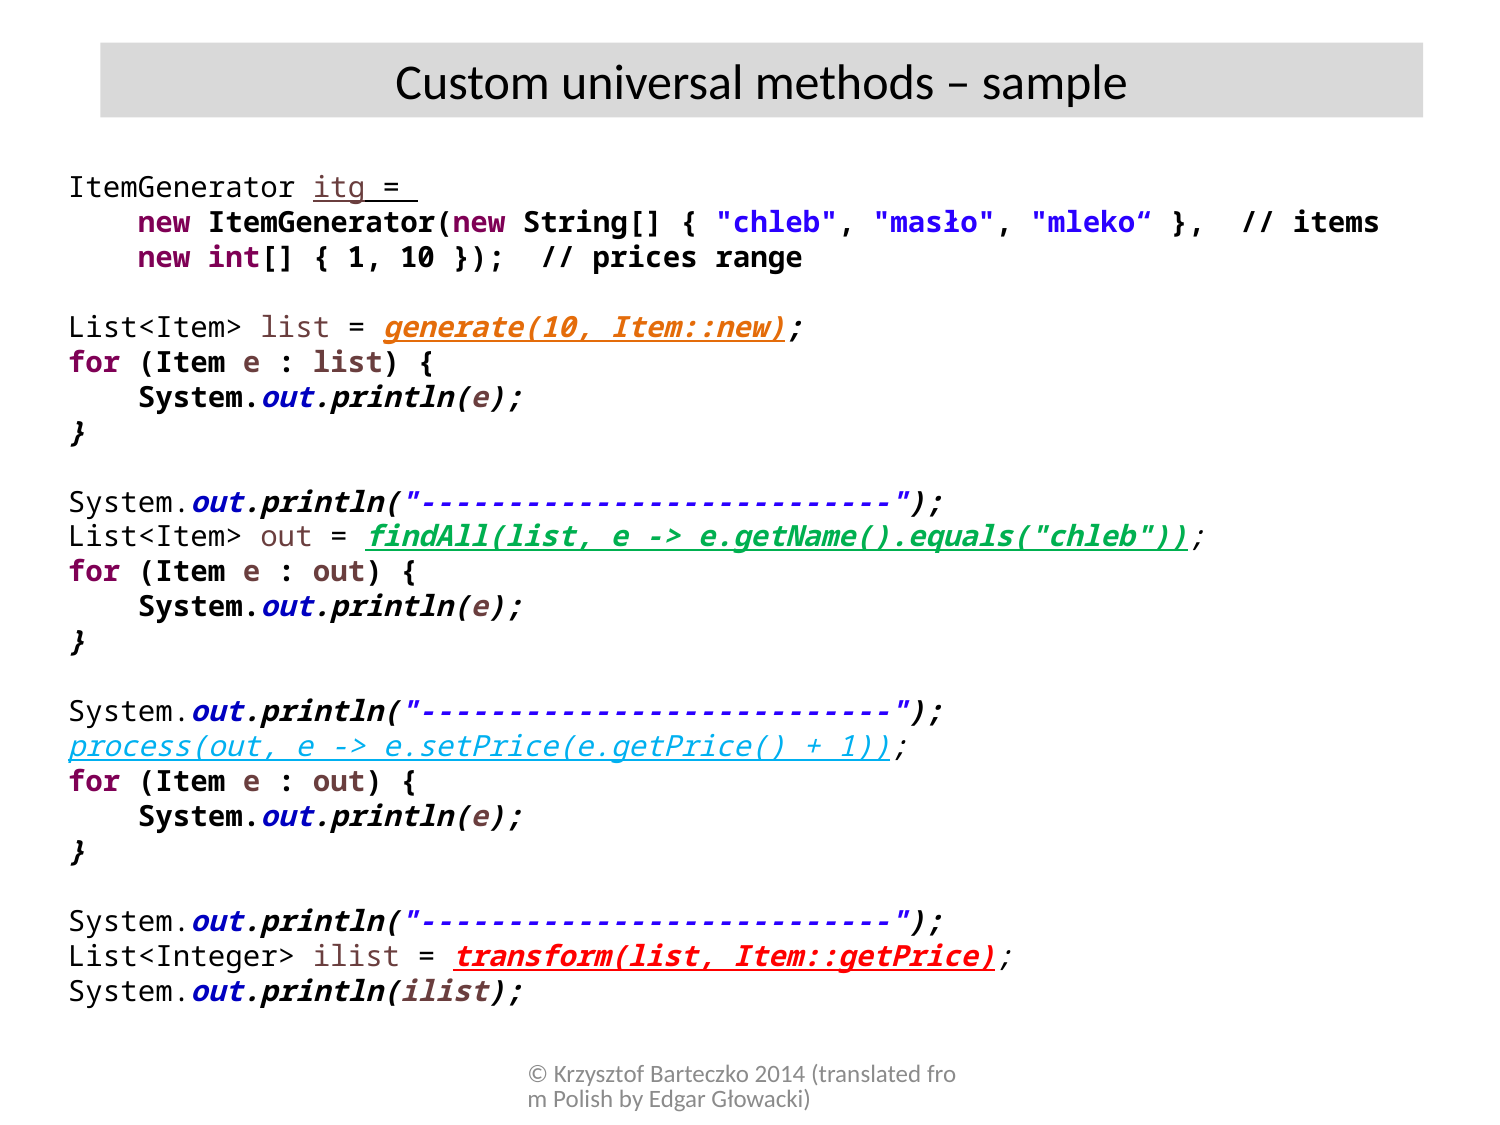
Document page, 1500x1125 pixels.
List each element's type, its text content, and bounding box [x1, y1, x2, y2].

footer © Krzysztof Barteczko 2014 (translated from Polish by Edgar Głowacki) [512, 1042, 988, 1103]
text_box ItemGenerator itg = new ItemGenerator(new String[] { "chleb", "masło", "mleko“ }, // items new int[] { 1, 10 }); // prices range List<Item> list = generate(10, Item::new); for (Item e : list) { System.out.println(e); } System.out.println("---------------------------"); List<Item> out = findAll(list, e -> e.getName().equals("chleb")); for (Item e : out) { System.out.println(e); } System.out.println("---------------------------"); process(out, e -> e.setPrice(e.getPrice() + 1)); for (Item e : out) { System.out.println(e); } System.out.println("---------------------------"); List<Integer> ilist = transform(list, Item::getPrice); System.out.println(ilist); [53, 160, 1412, 1015]
text_box Custom universal methods – sample [100, 42, 1424, 118]
